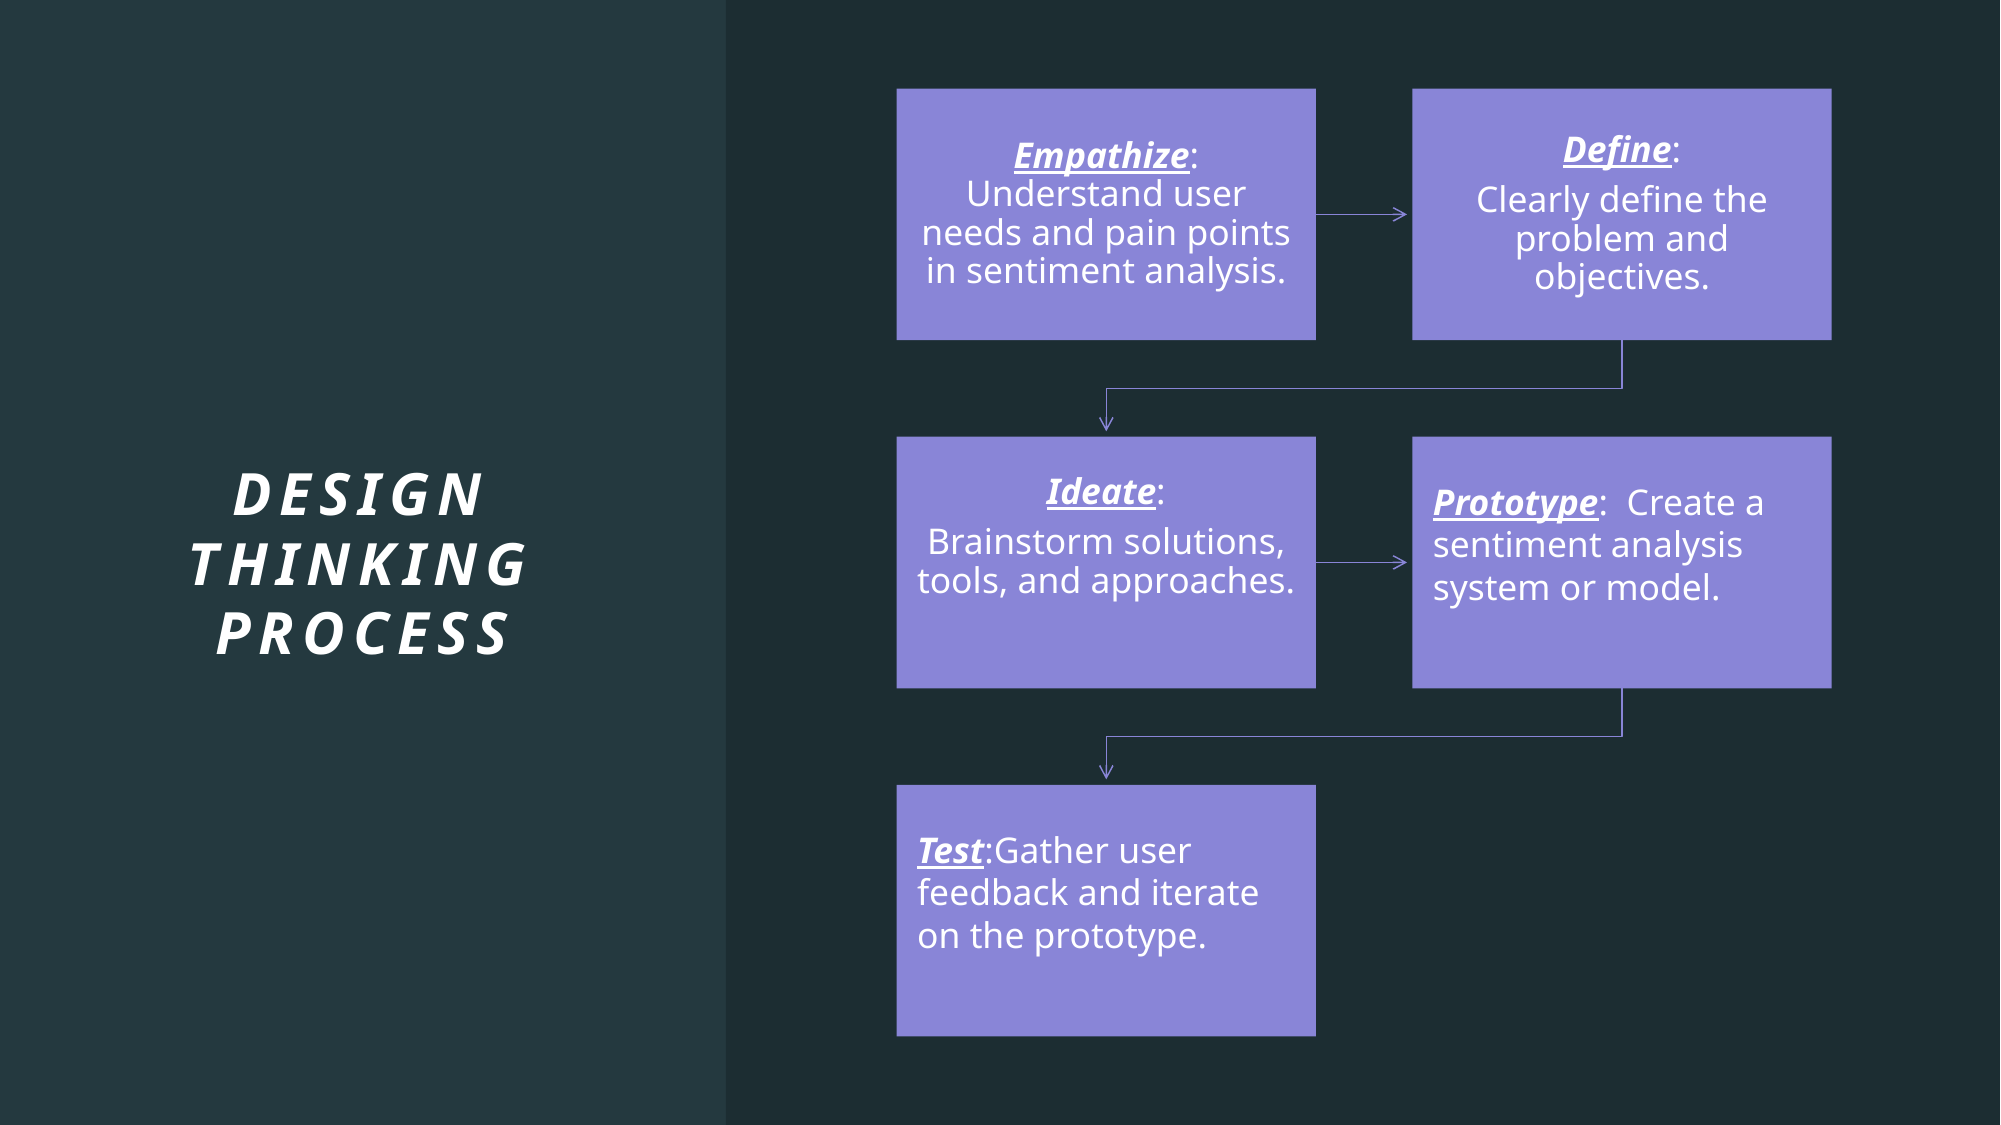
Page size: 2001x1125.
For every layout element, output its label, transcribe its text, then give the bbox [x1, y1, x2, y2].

text_box [725, 0, 2000, 1125]
title Design thinking process [88, 177, 634, 947]
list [816, 88, 1912, 1037]
text_box [0, 0, 725, 1125]
